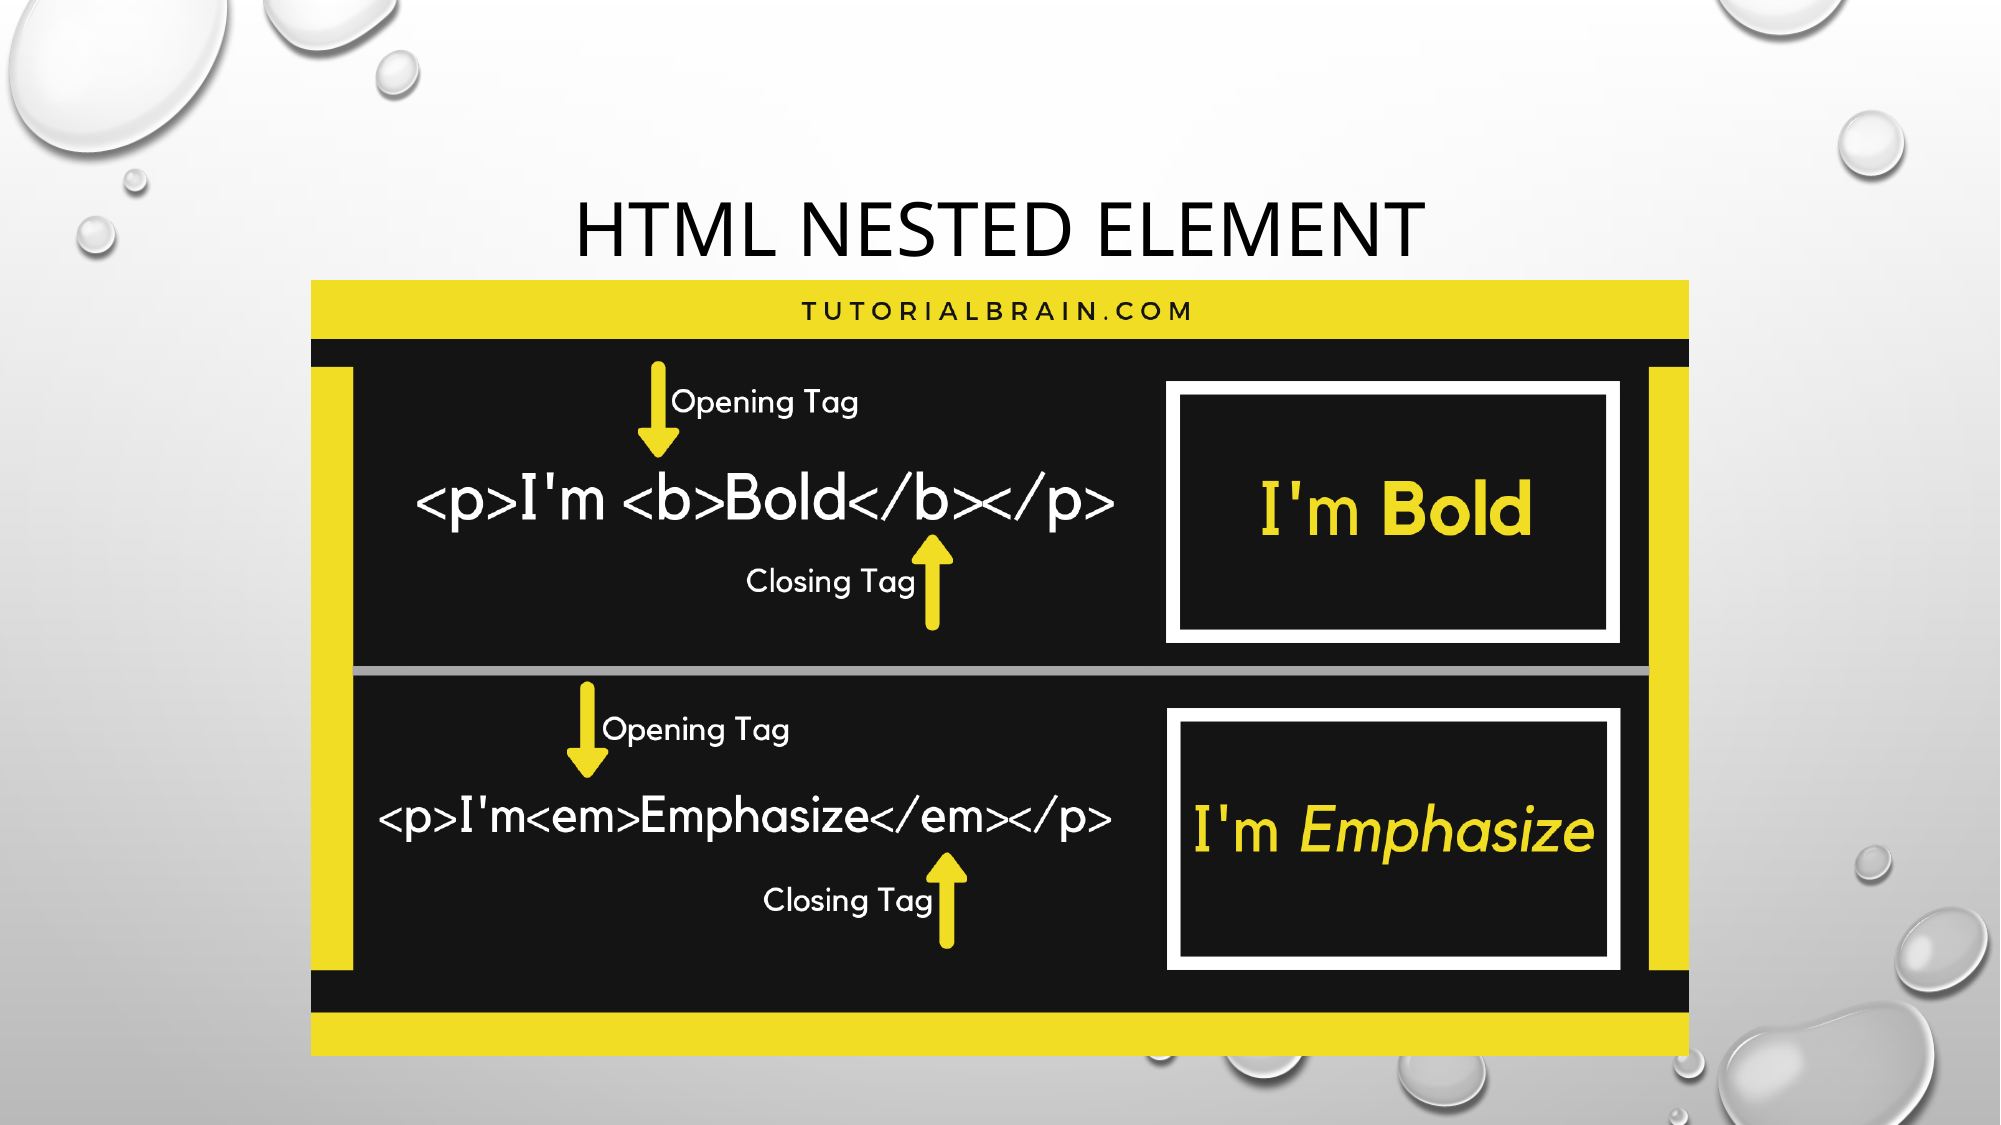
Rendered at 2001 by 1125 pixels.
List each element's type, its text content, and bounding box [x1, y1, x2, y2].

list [311, 280, 1689, 1056]
title Html nested element [149, 101, 1851, 364]
picture [0, 0, 2000, 1125]
